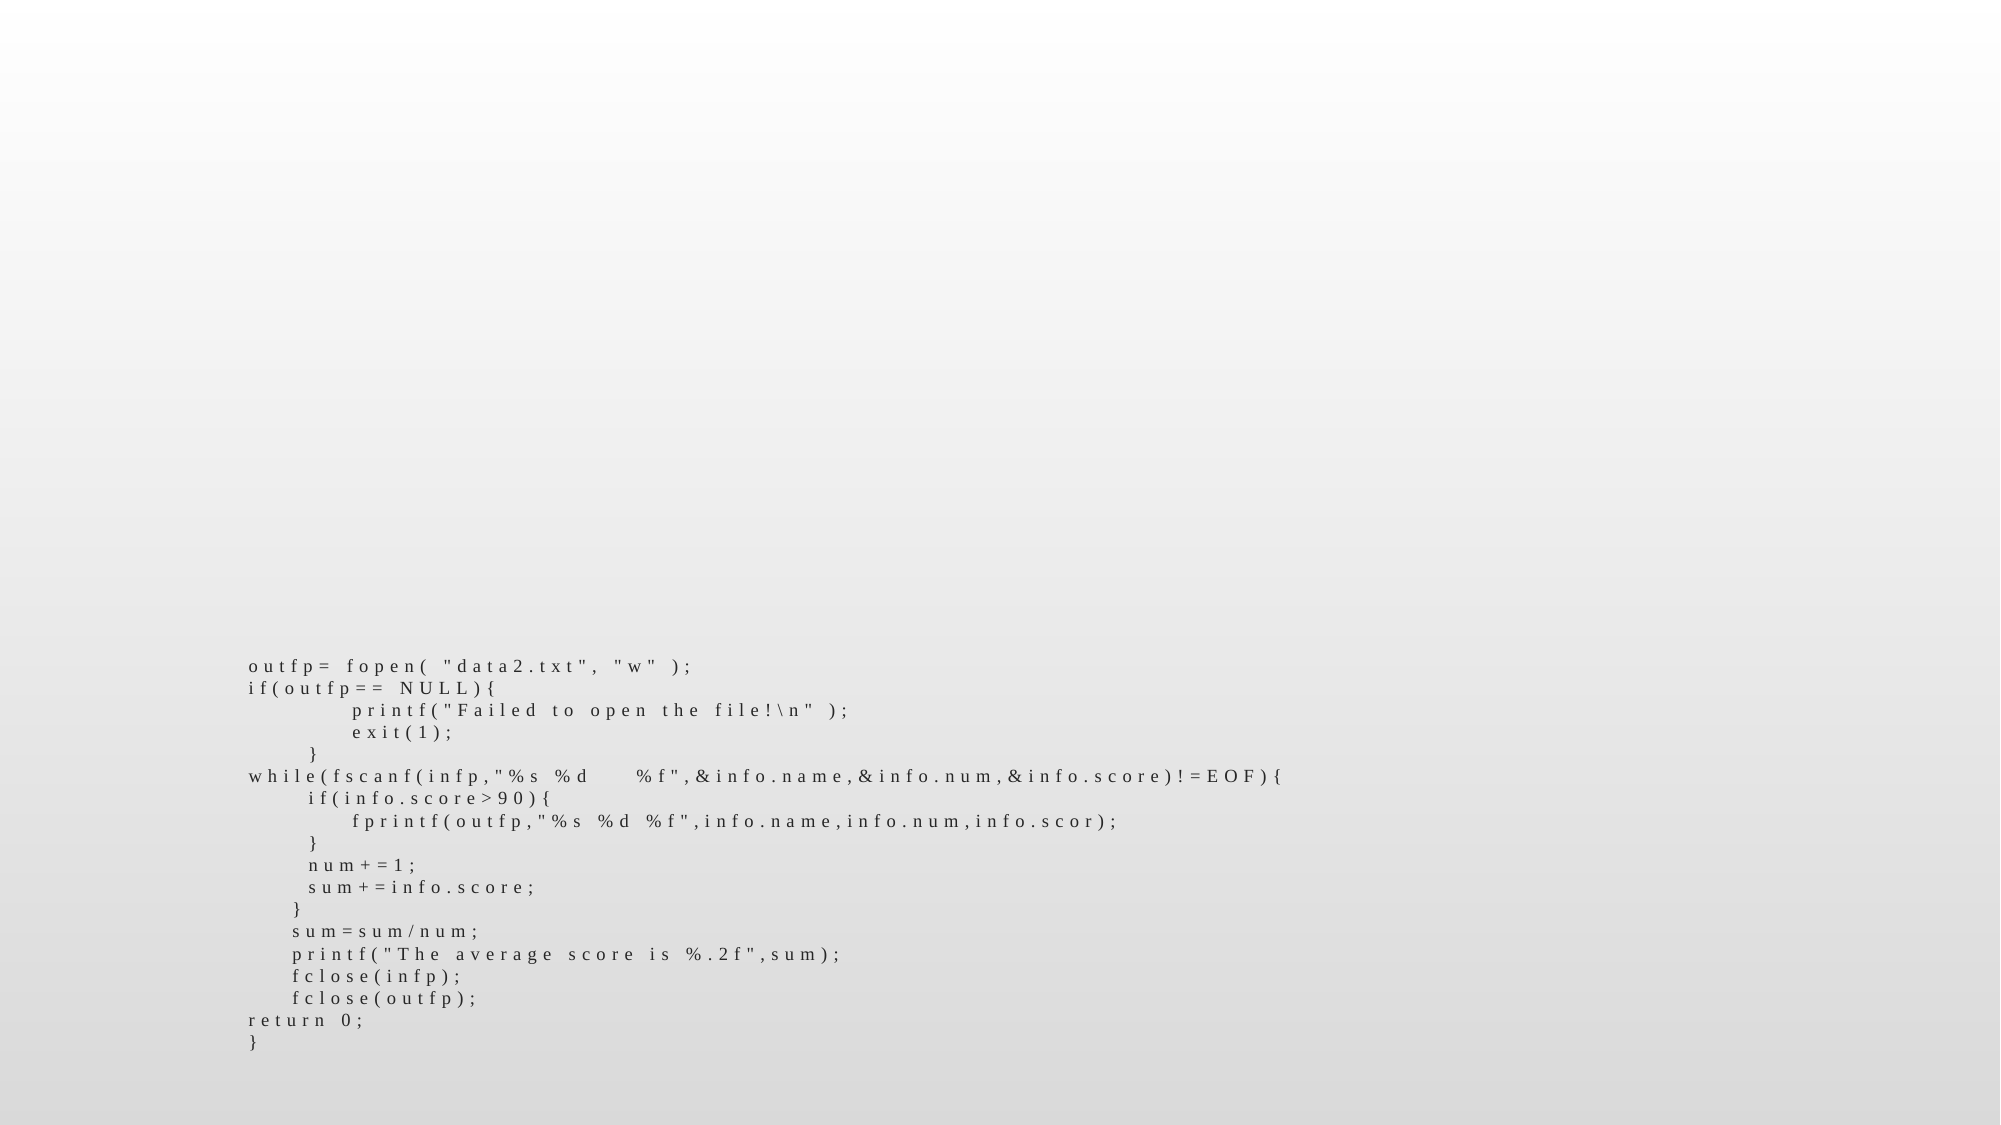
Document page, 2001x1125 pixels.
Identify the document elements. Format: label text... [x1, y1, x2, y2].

title outfp= fopen( "data2.txt", "w" ); if(outfp== NULL){ printf("Failed to open the file!\n" ); exit(1); } while(fscanf(infp,"%s %d %f",&info.name,&info.num,&info.score)!=EOF){ if(info.score>90){ fprintf(outfp,"%s %d %f",info.name,info.num,info.scor); } num+=1; sum+=info.score; } sum=sum/num; printf("The average score is %.2f",sum); fclose(infp); fclose(outfp); return 0; } [233, 638, 1842, 1060]
